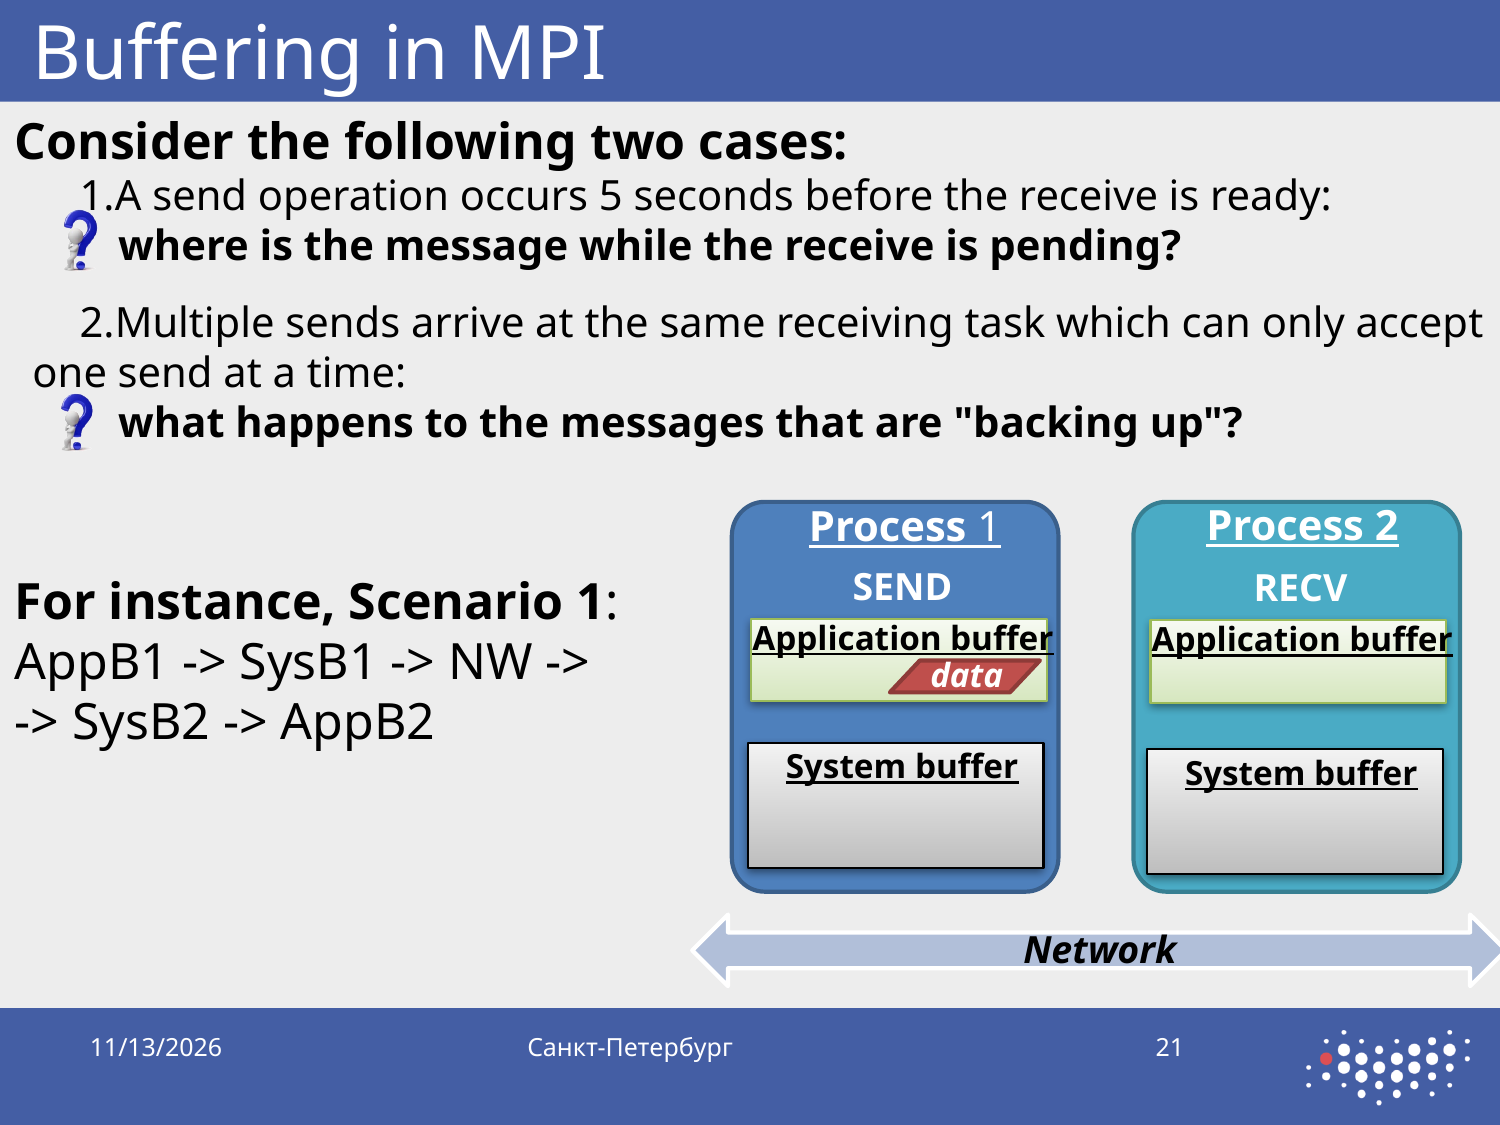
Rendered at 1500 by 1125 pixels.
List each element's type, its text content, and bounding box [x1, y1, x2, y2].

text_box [1132, 491, 1461, 893]
picture [50, 391, 98, 452]
picture [52, 207, 104, 273]
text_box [750, 609, 1050, 702]
text_box Consider the following two cases: A send operation occurs 5 seconds before the receive is ready: where is the message while the receive is pending? Multiple sends arrive at the same receiving task which can only accept one send at a time: what happens to the messages that are "backing up"? [0, 101, 1500, 453]
picture [1290, 1013, 1479, 1116]
text_box Process 1 [794, 492, 1017, 558]
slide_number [75, 1024, 425, 1103]
text_box SEND [837, 555, 968, 608]
text_box [729, 499, 1061, 894]
text_box For instance, Scenario 1: AppB1 -> SysB1 -> NW -> -> SysB2 -> AppB2 [0, 562, 727, 818]
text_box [889, 646, 1041, 704]
footer Санкт-Петербург [512, 1024, 988, 1103]
slide_number 21 [1074, 1024, 1199, 1103]
title Buffering in MPI [17, 0, 1500, 101]
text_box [691, 913, 1500, 987]
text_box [747, 737, 1045, 869]
